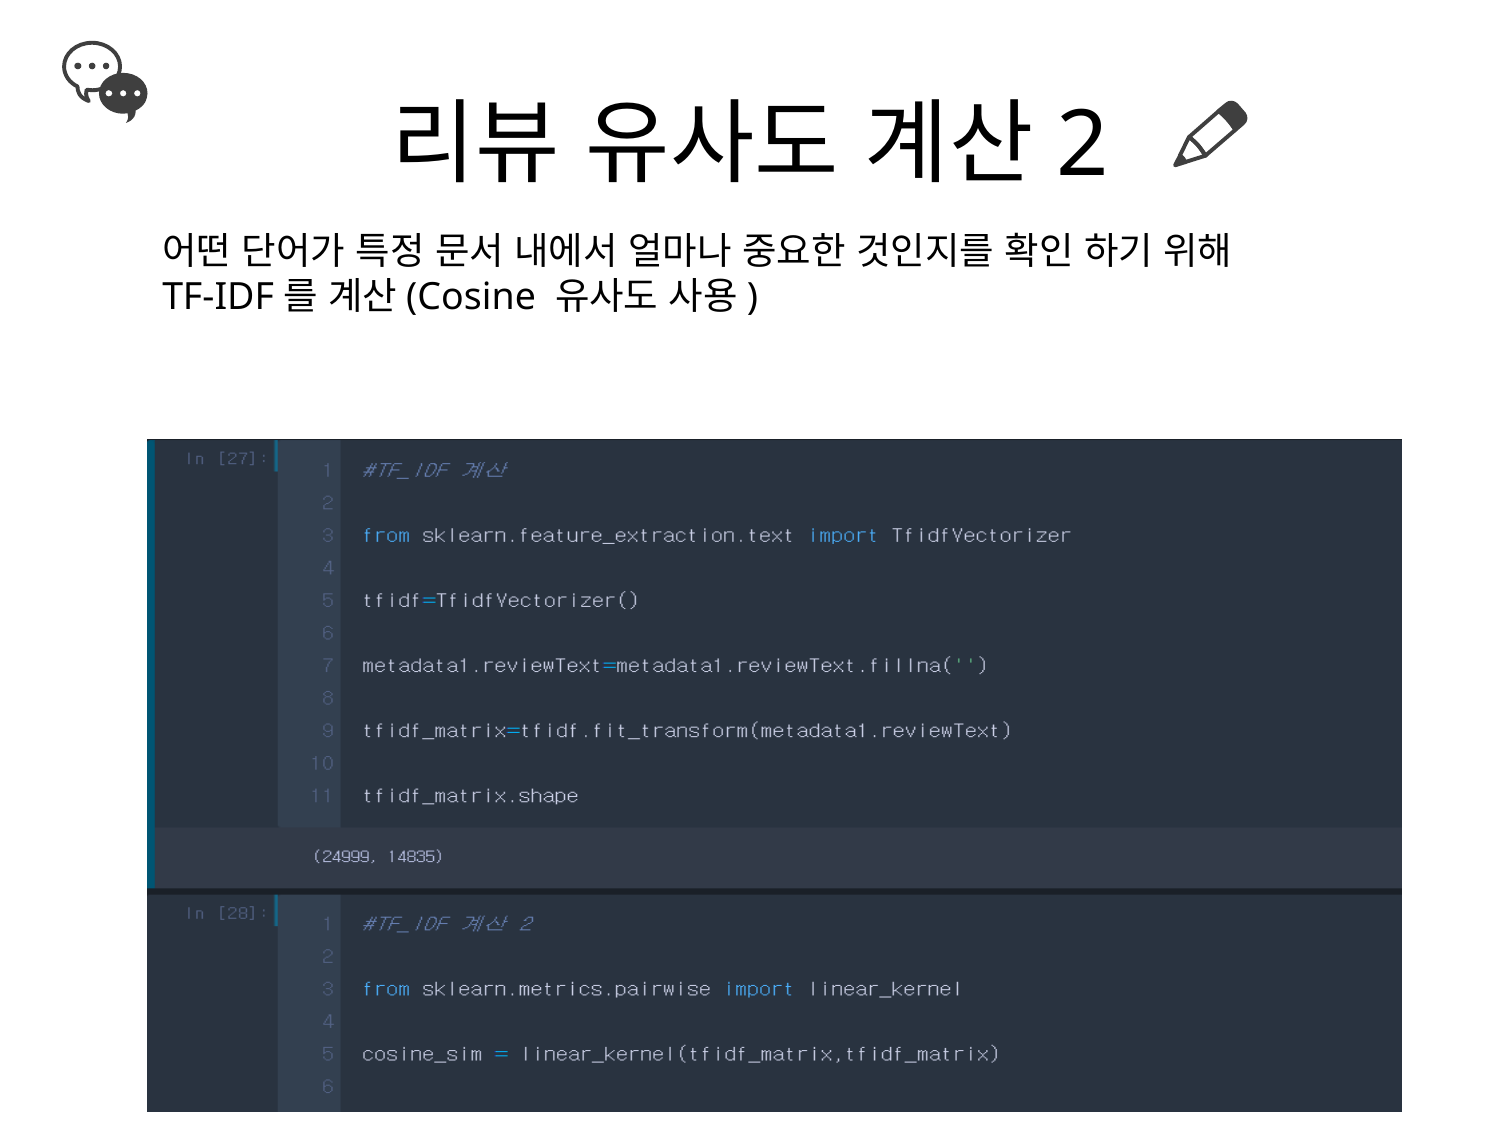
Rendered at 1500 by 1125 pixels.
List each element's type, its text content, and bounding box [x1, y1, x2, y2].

text_box 어떤 단어가 특정 문서 내에서 얼마나 중요한 것인지를 확인 하기 위해 TF-IDF를 계산(Cosine 유사도 사용) [147, 219, 1459, 325]
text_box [1174, 101, 1247, 166]
title 리뷰 유사도 계산2 [75, 45, 1425, 233]
picture [147, 439, 1402, 1112]
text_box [63, 42, 148, 124]
